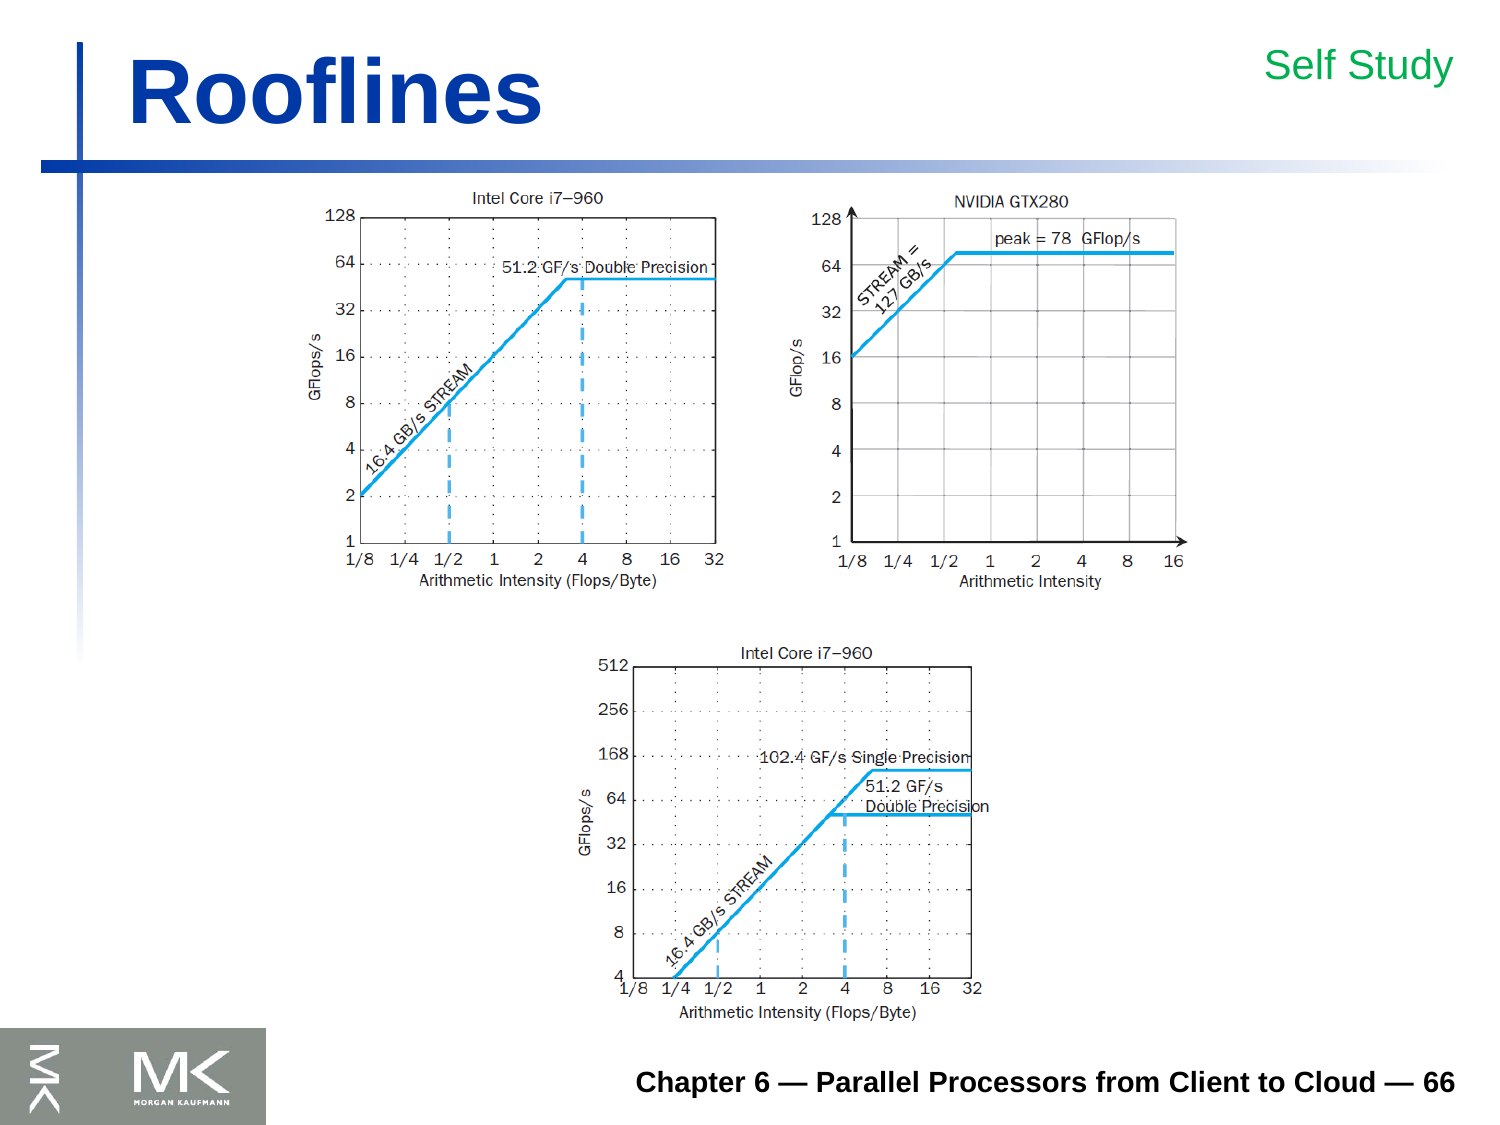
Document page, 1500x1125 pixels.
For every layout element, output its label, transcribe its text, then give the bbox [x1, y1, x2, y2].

picture [0, 1028, 266, 1125]
title Rooflines [112, 23, 1468, 149]
picture [300, 184, 1194, 1024]
footer Chapter 6 — Parallel Processors from Client to Cloud — 66 [277, 1046, 1471, 1106]
text_box Self Study [1249, 30, 1486, 95]
